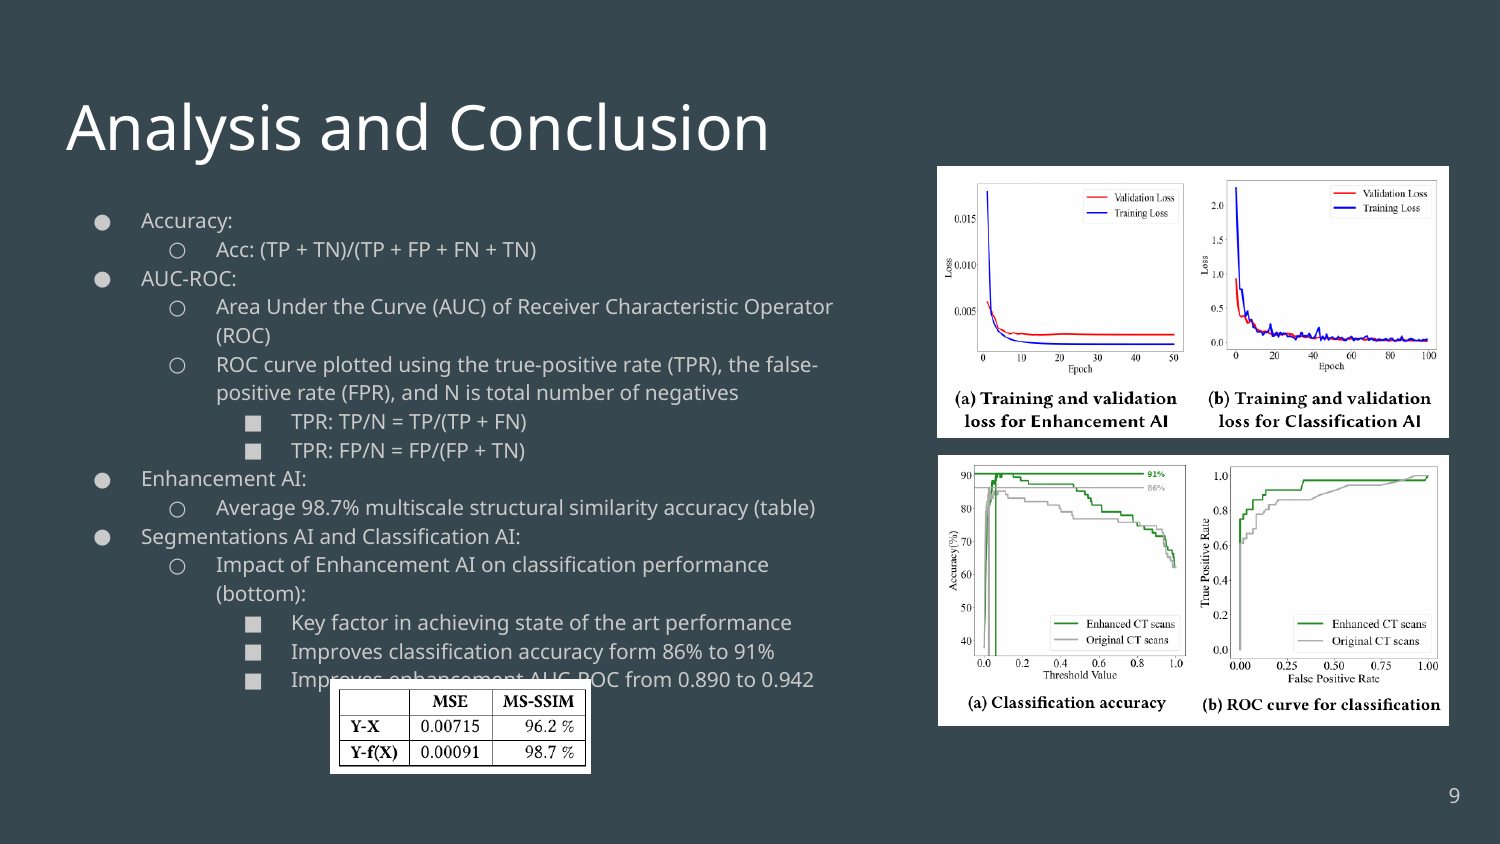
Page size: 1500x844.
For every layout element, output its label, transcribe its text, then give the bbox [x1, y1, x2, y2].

title Analysis and Conclusion [51, 72, 1449, 167]
picture [937, 166, 1450, 438]
picture [330, 679, 591, 774]
slide_number ‹#› [1409, 749, 1500, 844]
picture [937, 455, 1450, 727]
list Accuracy: Acc: (TP + TN)/(TP + FP + FN + TN) AUC-ROC: Area Under the Curve (AUC) of Receiver Characteristic Operator (ROC) ROC curve plotted using the true-positive rate (TPR), the false-positive rate (FPR), and N is total number of negatives TPR: TP/N = TP/(TP + FN) TPR: FP/N = FP/(FP + TN) Enhancement AI: Average 98.7% multiscale structural similarity accuracy (table) Segmentations AI and Classification AI: Impact of Enhancement AI on classification performance (bottom): Key factor in achieving state of the art performance Improves classification accuracy form 86% to 91% Improves enhancement AUC-ROC from 0.890 to 0.942 [51, 189, 871, 750]
